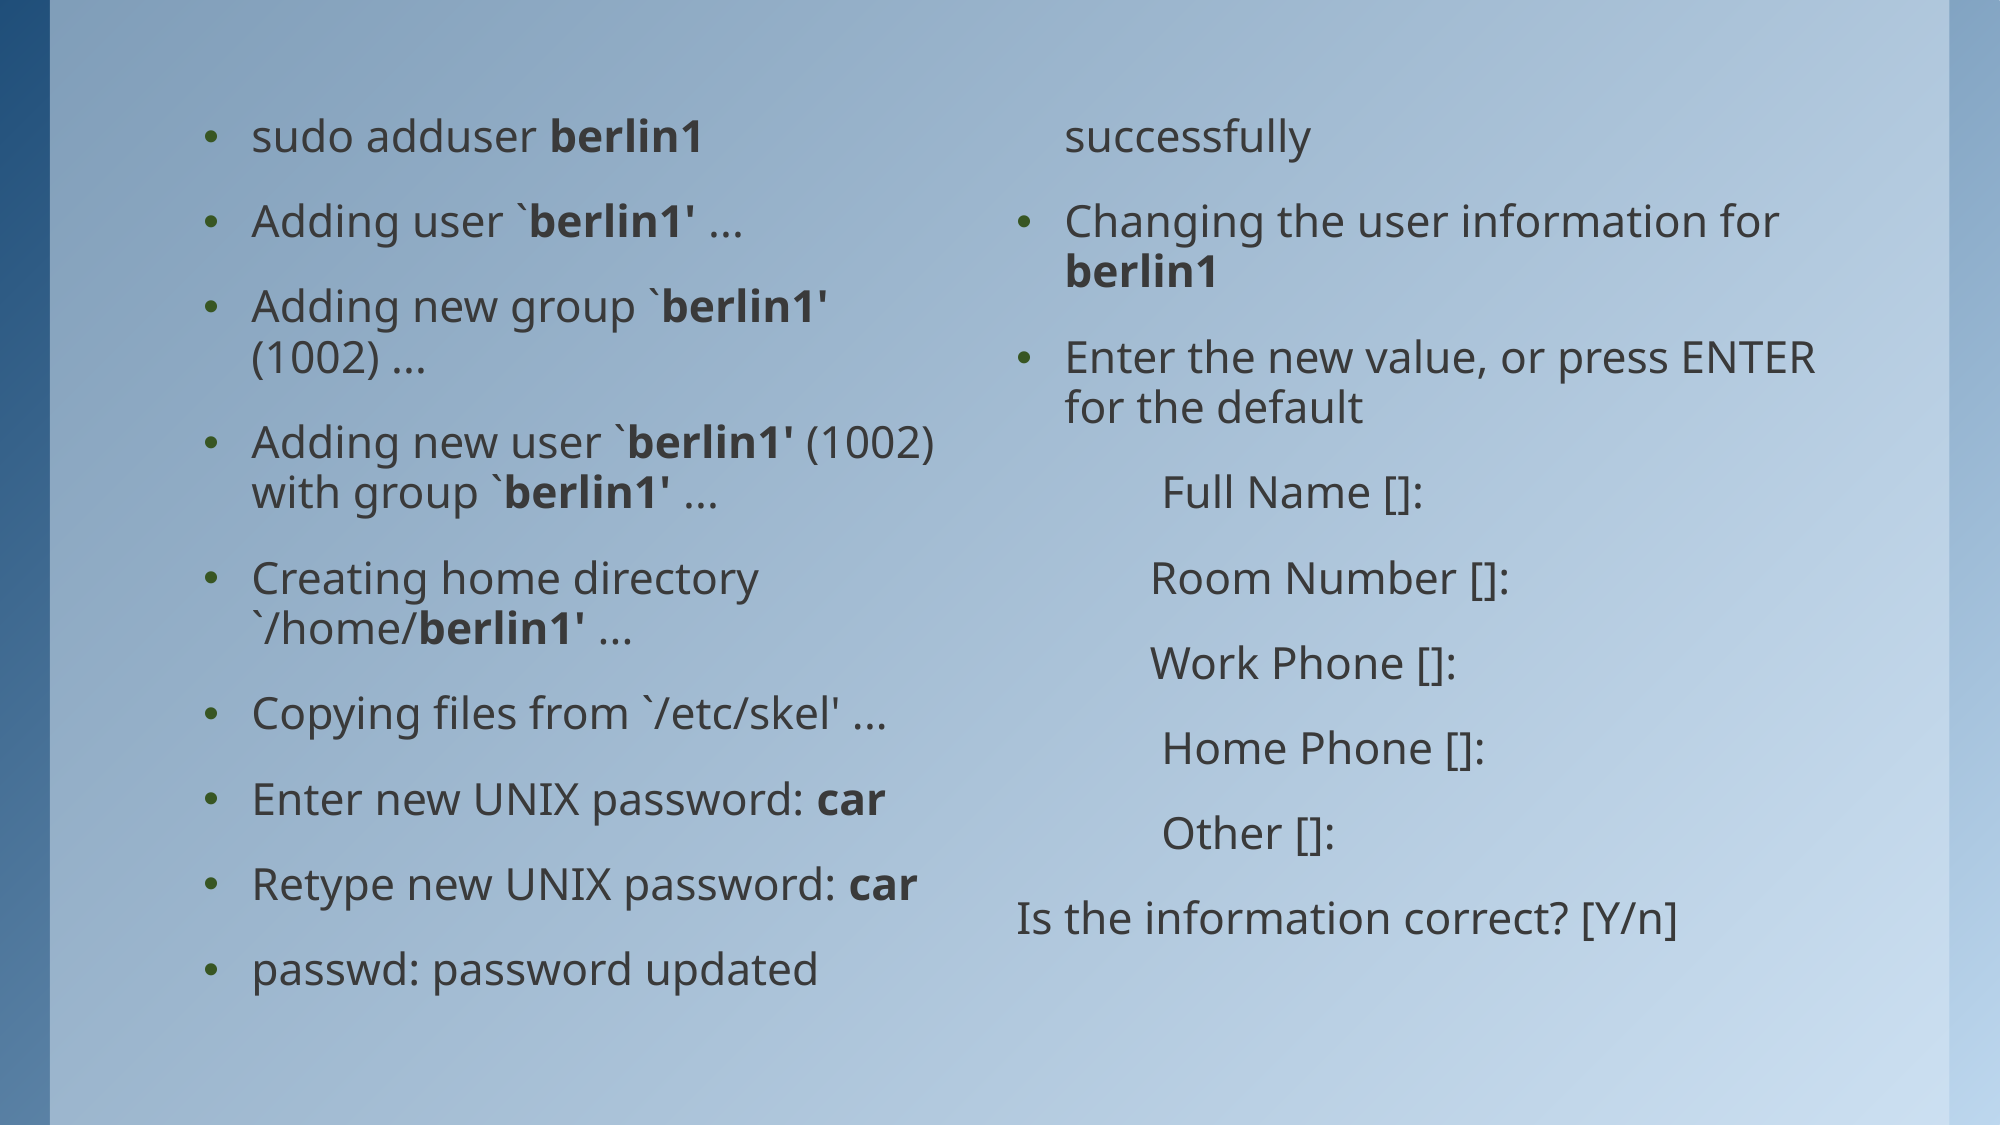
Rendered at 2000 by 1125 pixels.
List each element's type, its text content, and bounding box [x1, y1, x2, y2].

list sudo adduser berlin1 Adding user `berlin1' ... Adding new group `berlin1' (1002) ... Adding new user `berlin1' (1002) with group `berlin1' ... Creating home directory `/home/berlin1' ... Copying files from `/etc/skel' ... Enter new UNIX password: car Retype new UNIX password: car passwd: password updated successfully Changing the user information for berlin1 Enter the new value, or press ENTER for the default Full Name []: Room Number []: Work Phone []: Home Phone []: Other []: Is the information correct? [Y/n] [183, 101, 1850, 1013]
